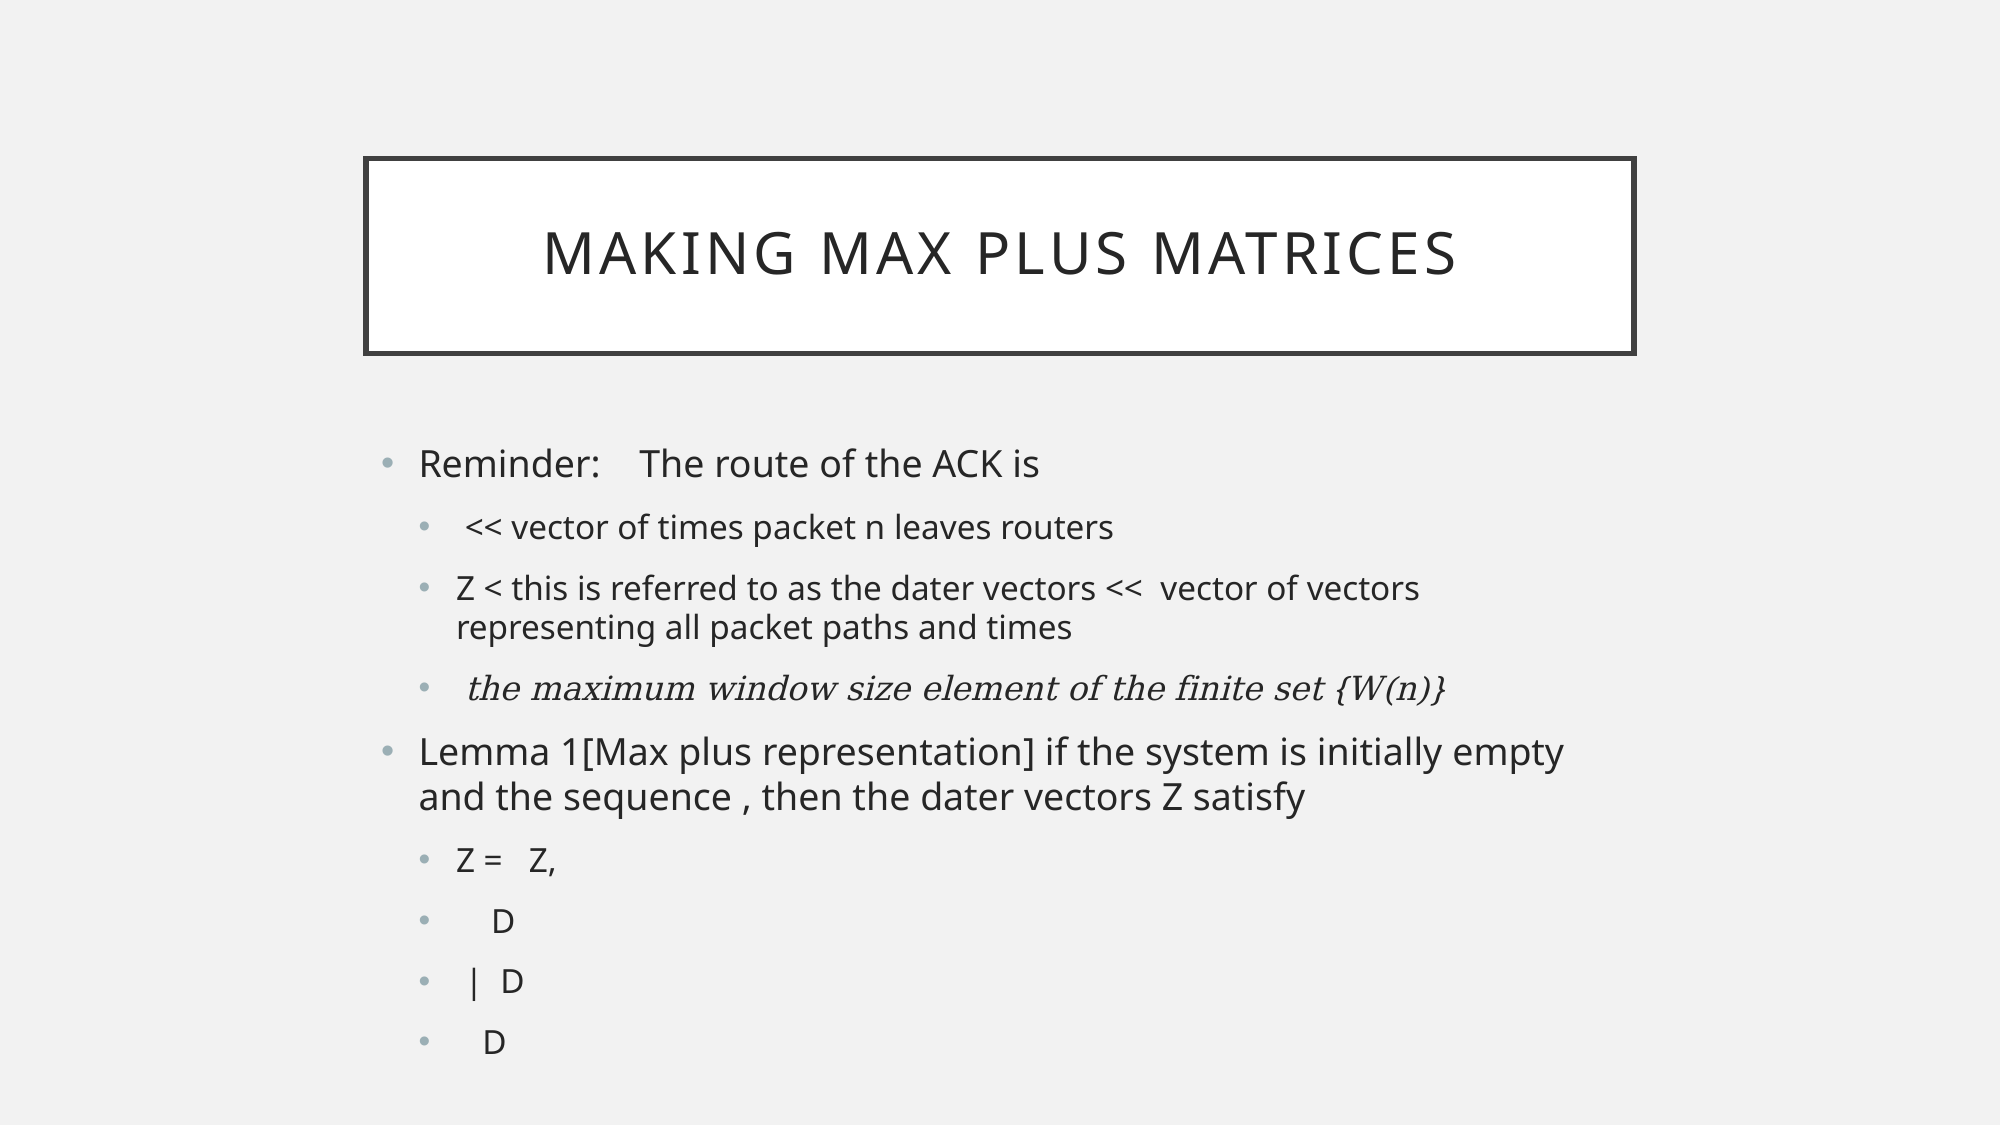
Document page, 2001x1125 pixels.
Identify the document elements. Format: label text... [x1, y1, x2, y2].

title Making Max Plus Matrices [363, 156, 1637, 356]
